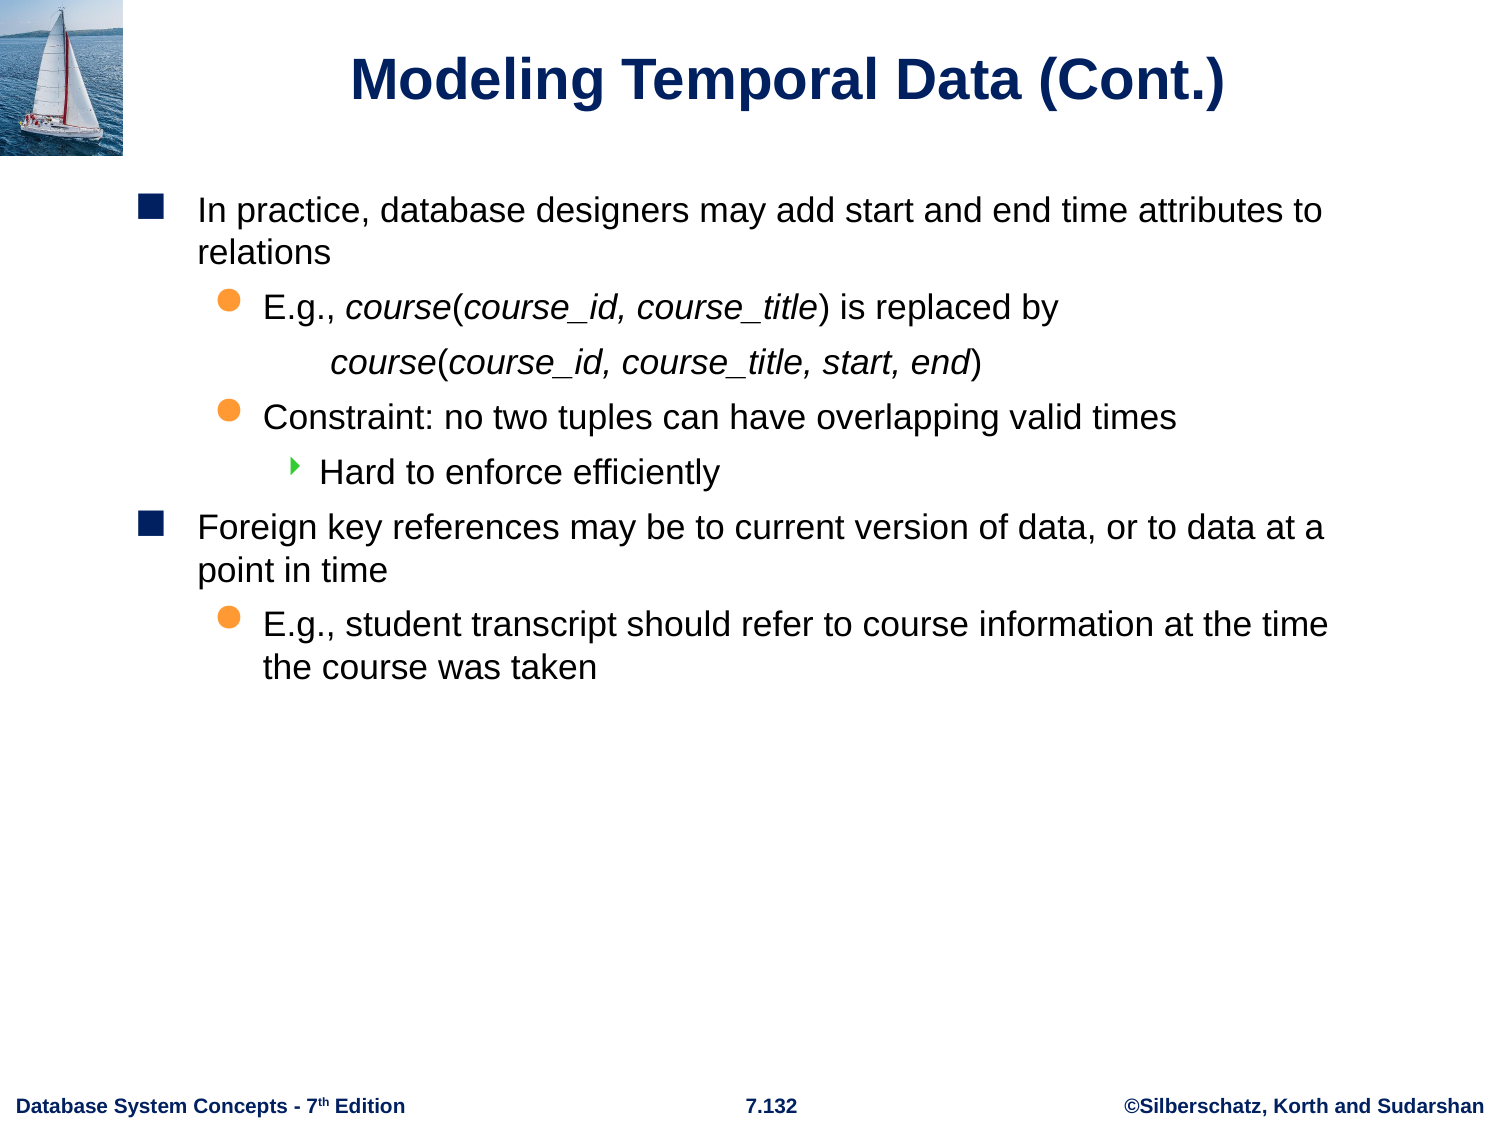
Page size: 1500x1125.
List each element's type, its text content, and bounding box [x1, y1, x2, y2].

picture [0, 0, 123, 156]
title Modeling Temporal Data (Cont.) [125, 18, 1452, 120]
list In practice, database designers may add start and end time attributes to relations E.g., course(course_id, course_title) is replaced by course(course_id, course_title, start, end) Constraint: no two tuples can have overlapping valid times Hard to enforce efficiently Foreign key references may be to current version of data, or to data at a point in time E.g., student transcript should refer to course information at the time the course was taken [126, 179, 1392, 750]
